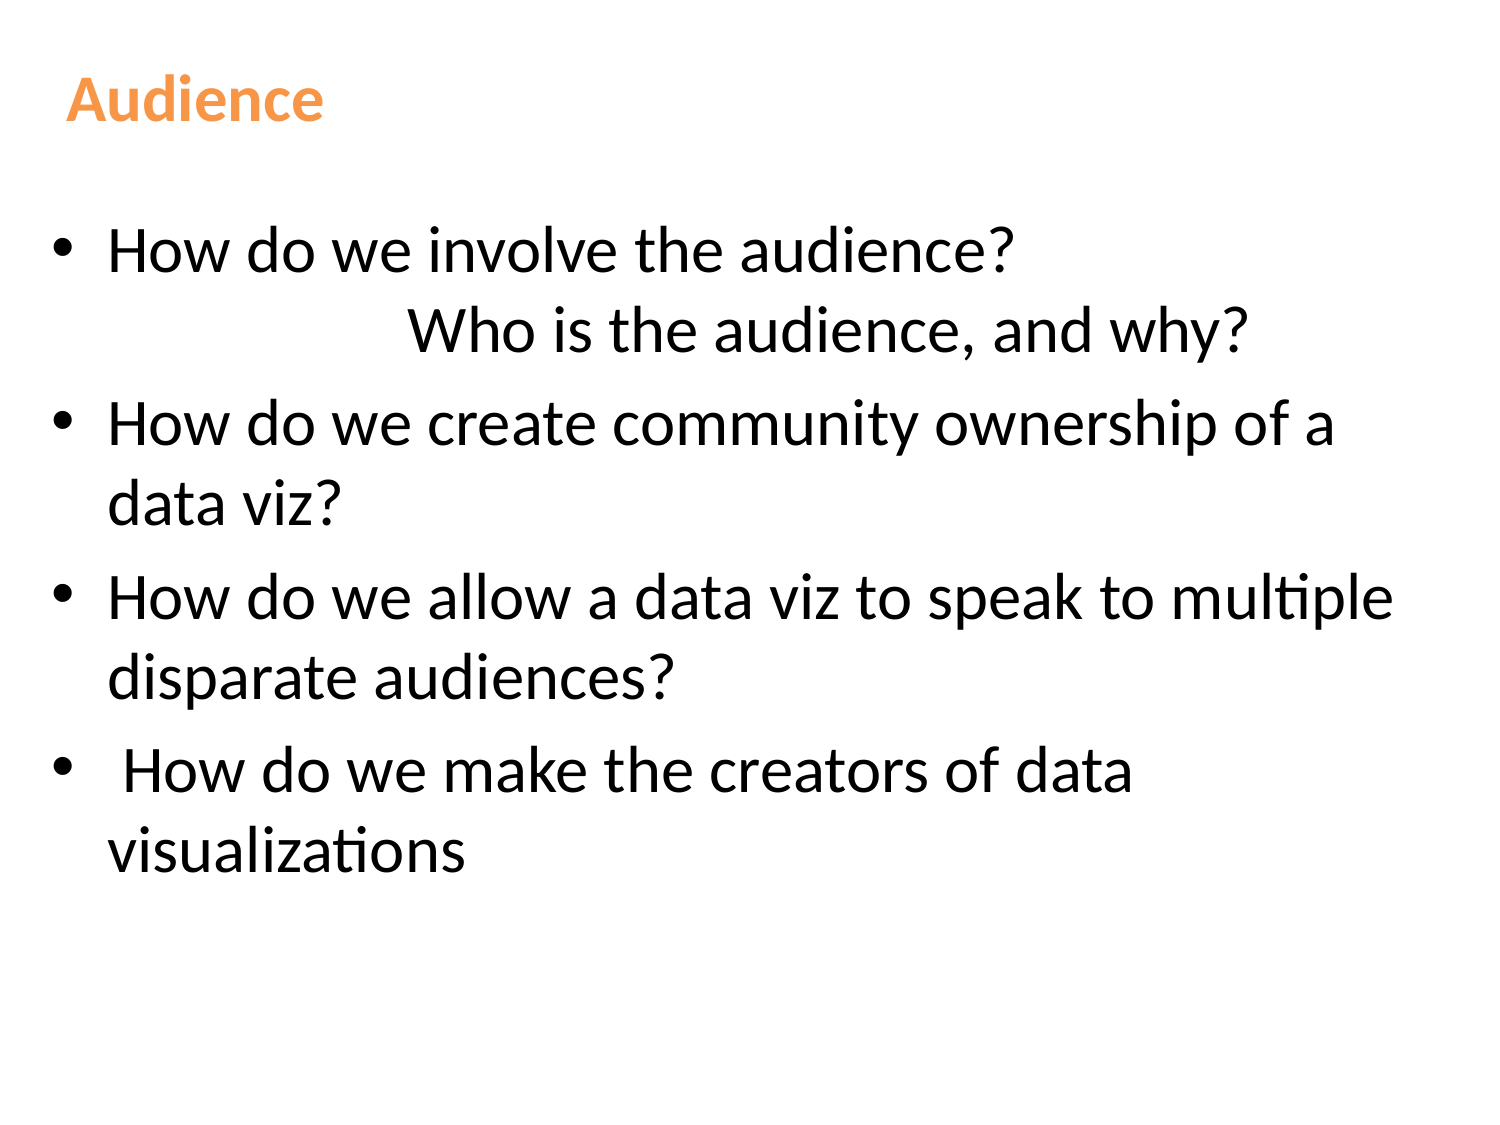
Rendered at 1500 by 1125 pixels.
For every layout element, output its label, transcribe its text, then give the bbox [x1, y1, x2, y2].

list Audience How do we involve the audience? Who is the audience, and why? How do we create community ownership of a data viz? How do we allow a data viz to speak to multiple disparate audiences? How do we make the creators of data visualizations [36, 46, 1461, 1095]
